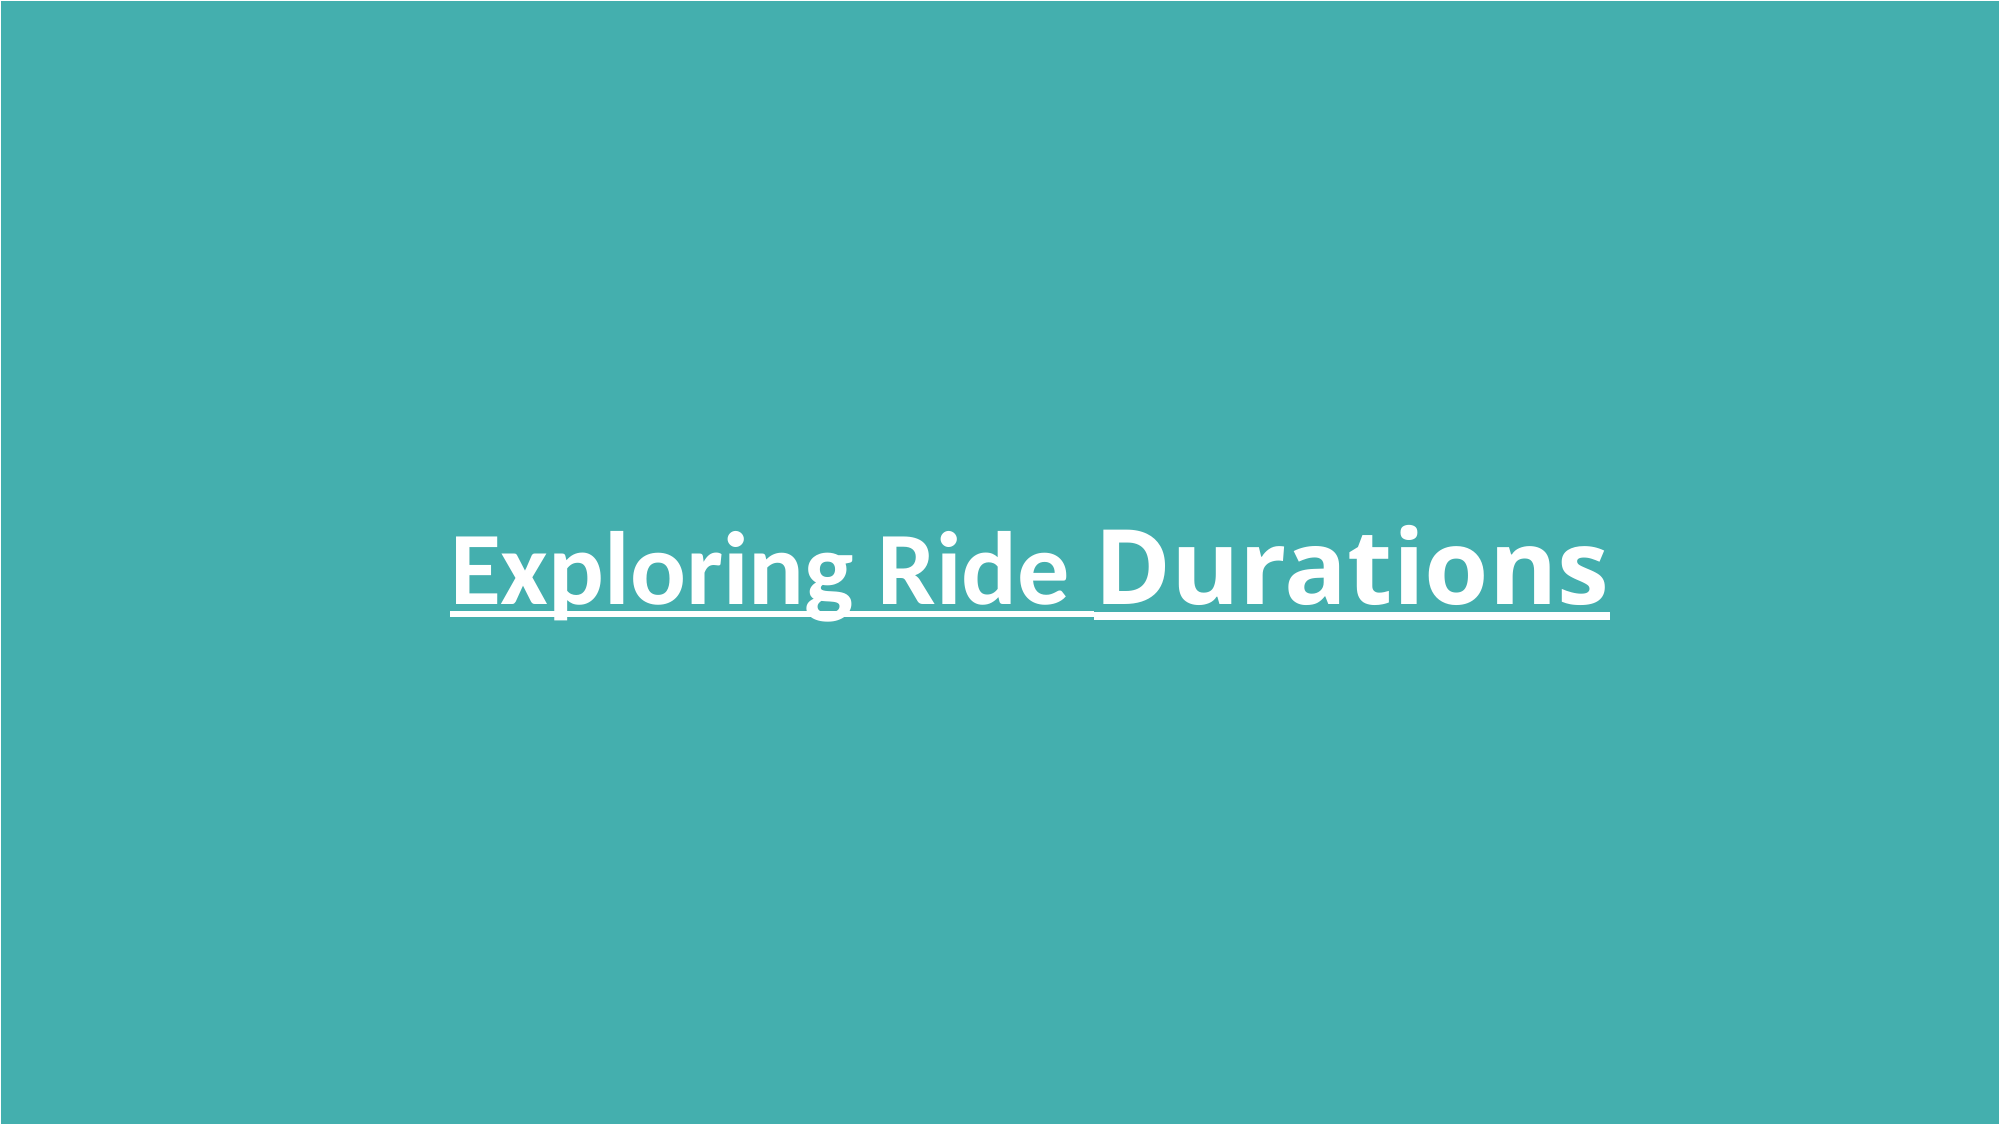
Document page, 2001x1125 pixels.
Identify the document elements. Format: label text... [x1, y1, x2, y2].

text_box Exploring Ride Durations [0, 0, 2000, 1125]
